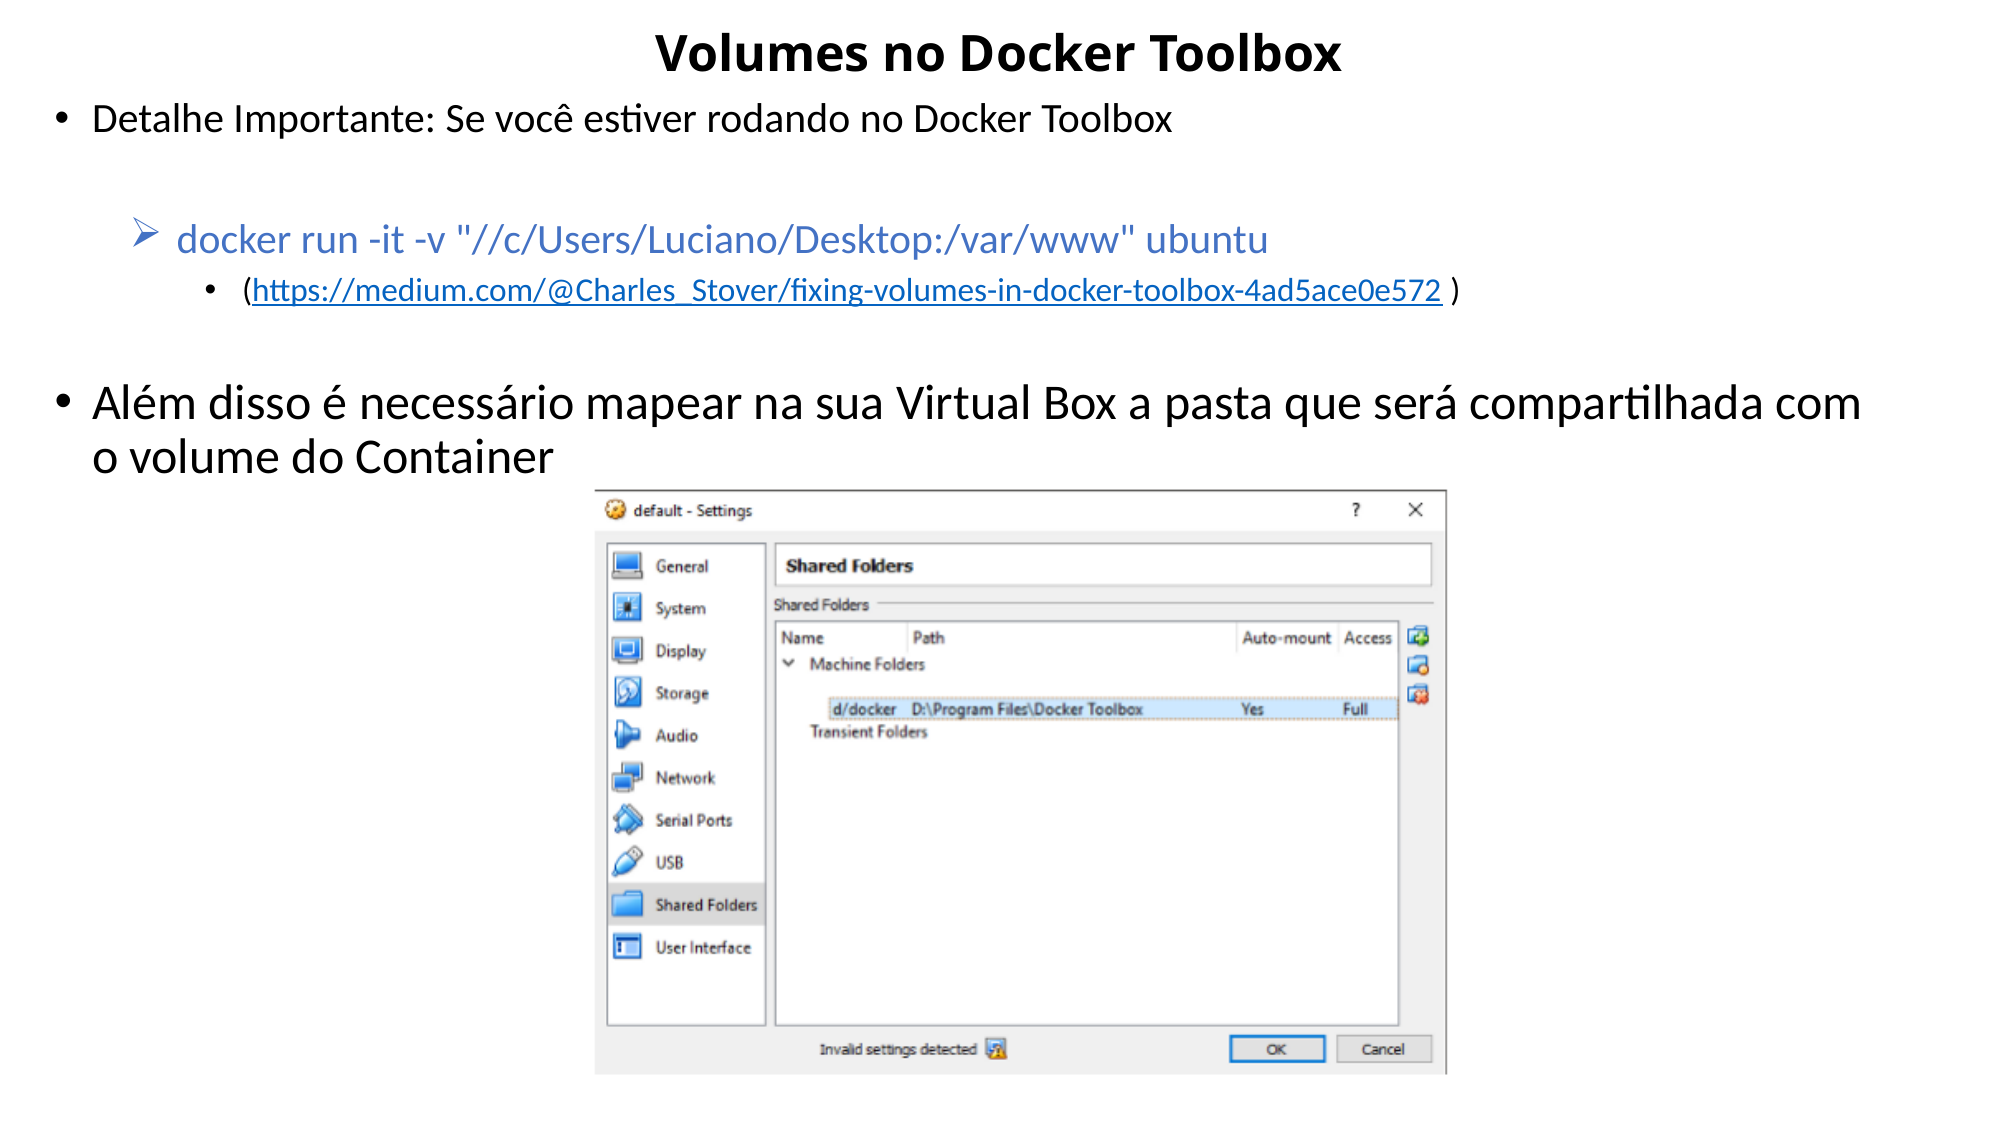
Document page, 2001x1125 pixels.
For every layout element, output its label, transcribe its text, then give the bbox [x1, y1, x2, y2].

title Volumes no Docker Toolbox [19, 20, 1980, 90]
picture [577, 447, 1482, 1093]
list Detalhe Importante: Se você estiver rodando no Docker Toolbox docker run -it -v "//c/Users/Luciano/Desktop:/var/www" ubuntu (https://medium.com/@Charles_Stover/fixing-volumes-in-docker-toolbox-4ad5ace0e572 ) Além disso é necessário mapear na sua Virtual Box a pasta que será compartilhada com o volume do Container [39, 89, 1887, 483]
